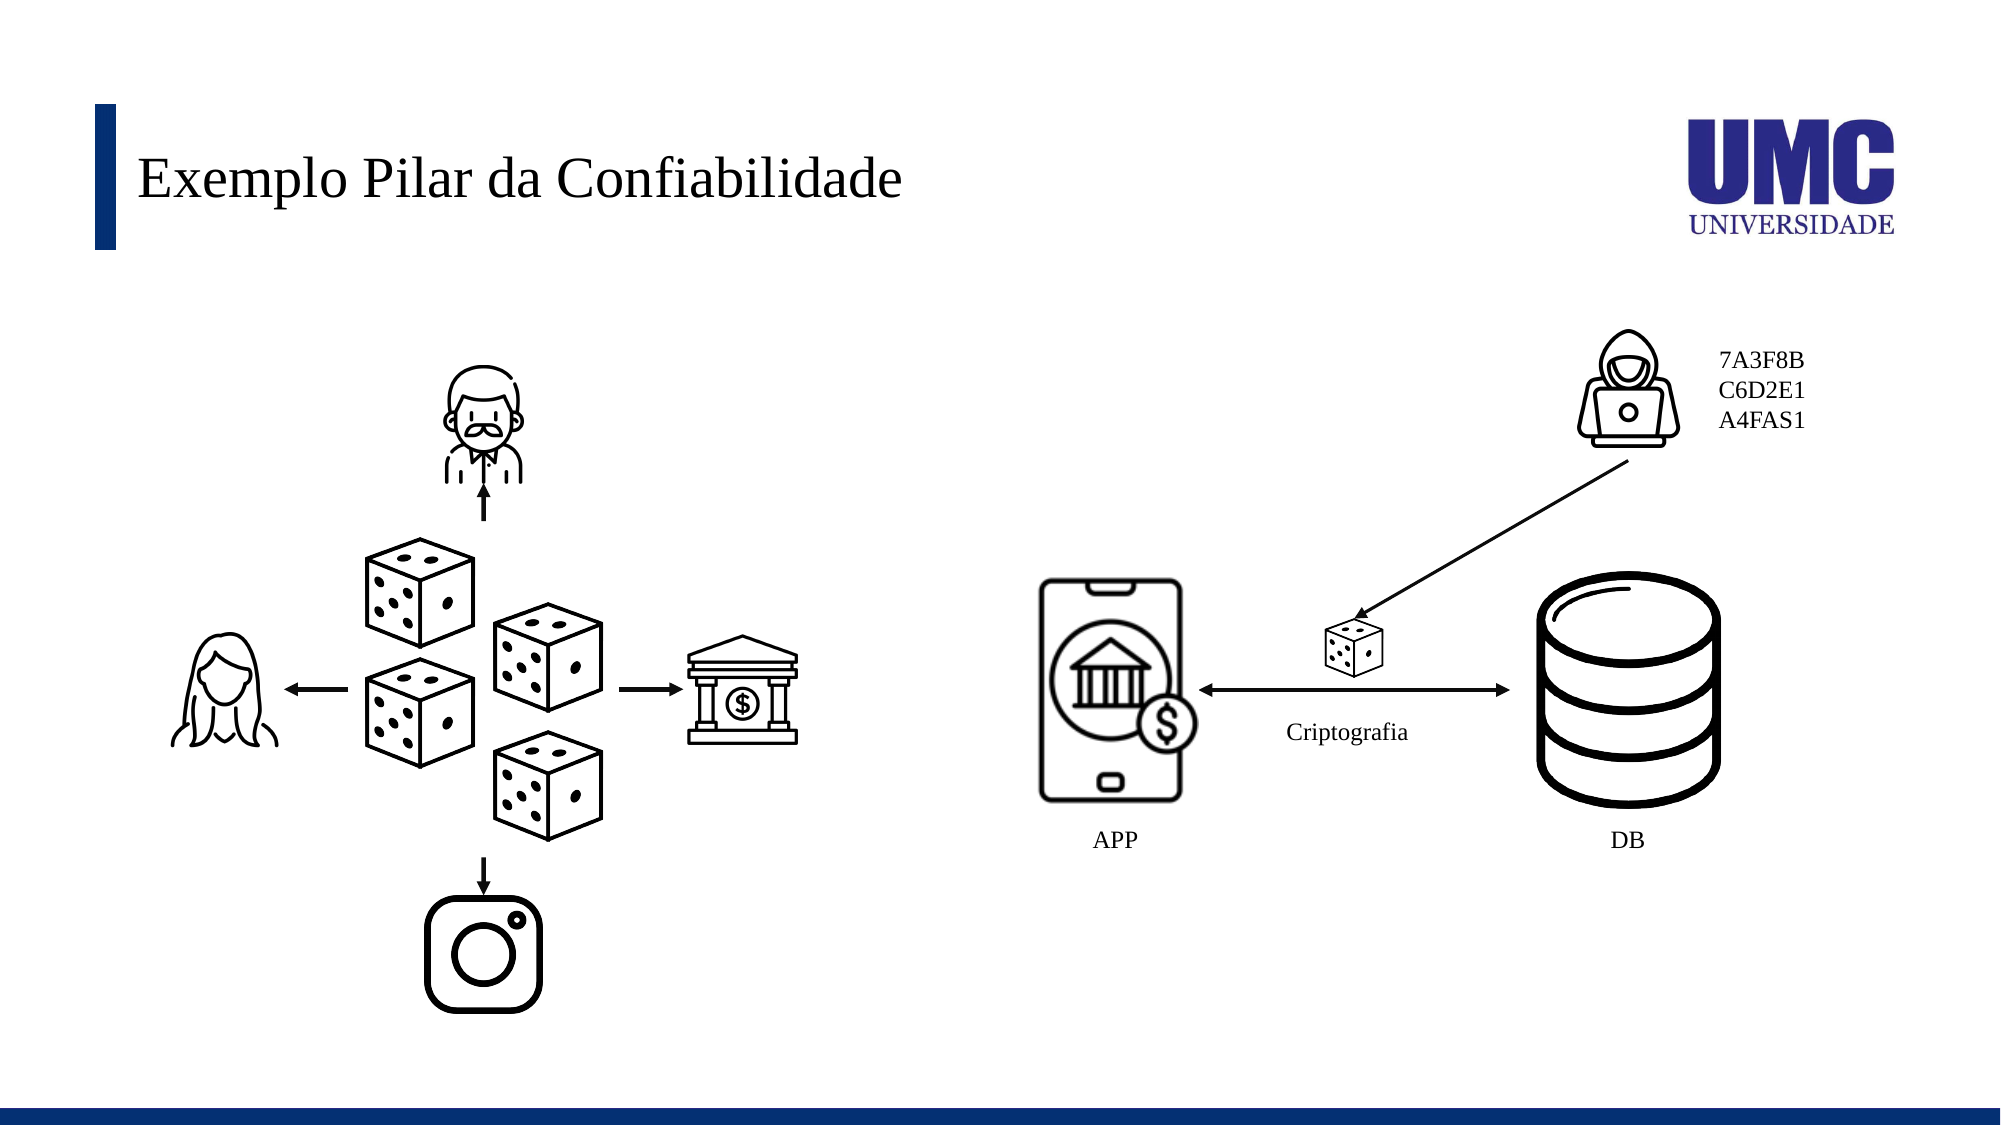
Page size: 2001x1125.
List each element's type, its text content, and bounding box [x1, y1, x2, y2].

picture [1324, 618, 1384, 678]
picture [683, 629, 802, 749]
text_box APP [1077, 819, 1154, 861]
picture [1686, 117, 1896, 237]
picture [424, 895, 543, 1014]
text_box Criptografia [1271, 707, 1438, 753]
picture [1509, 571, 1747, 809]
title Exemplo Pilar da Confiabilidade [122, 140, 1667, 214]
picture [95, 104, 116, 250]
picture [424, 364, 543, 484]
picture [0, 1109, 2000, 1125]
picture [165, 629, 285, 749]
picture [1032, 570, 1199, 810]
picture [1568, 329, 1688, 448]
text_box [363, 537, 604, 842]
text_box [1353, 460, 1629, 619]
text_box 7A3F8BC6D2E1A4FAS1 [1697, 335, 1828, 441]
text_box DB [1595, 818, 1661, 861]
